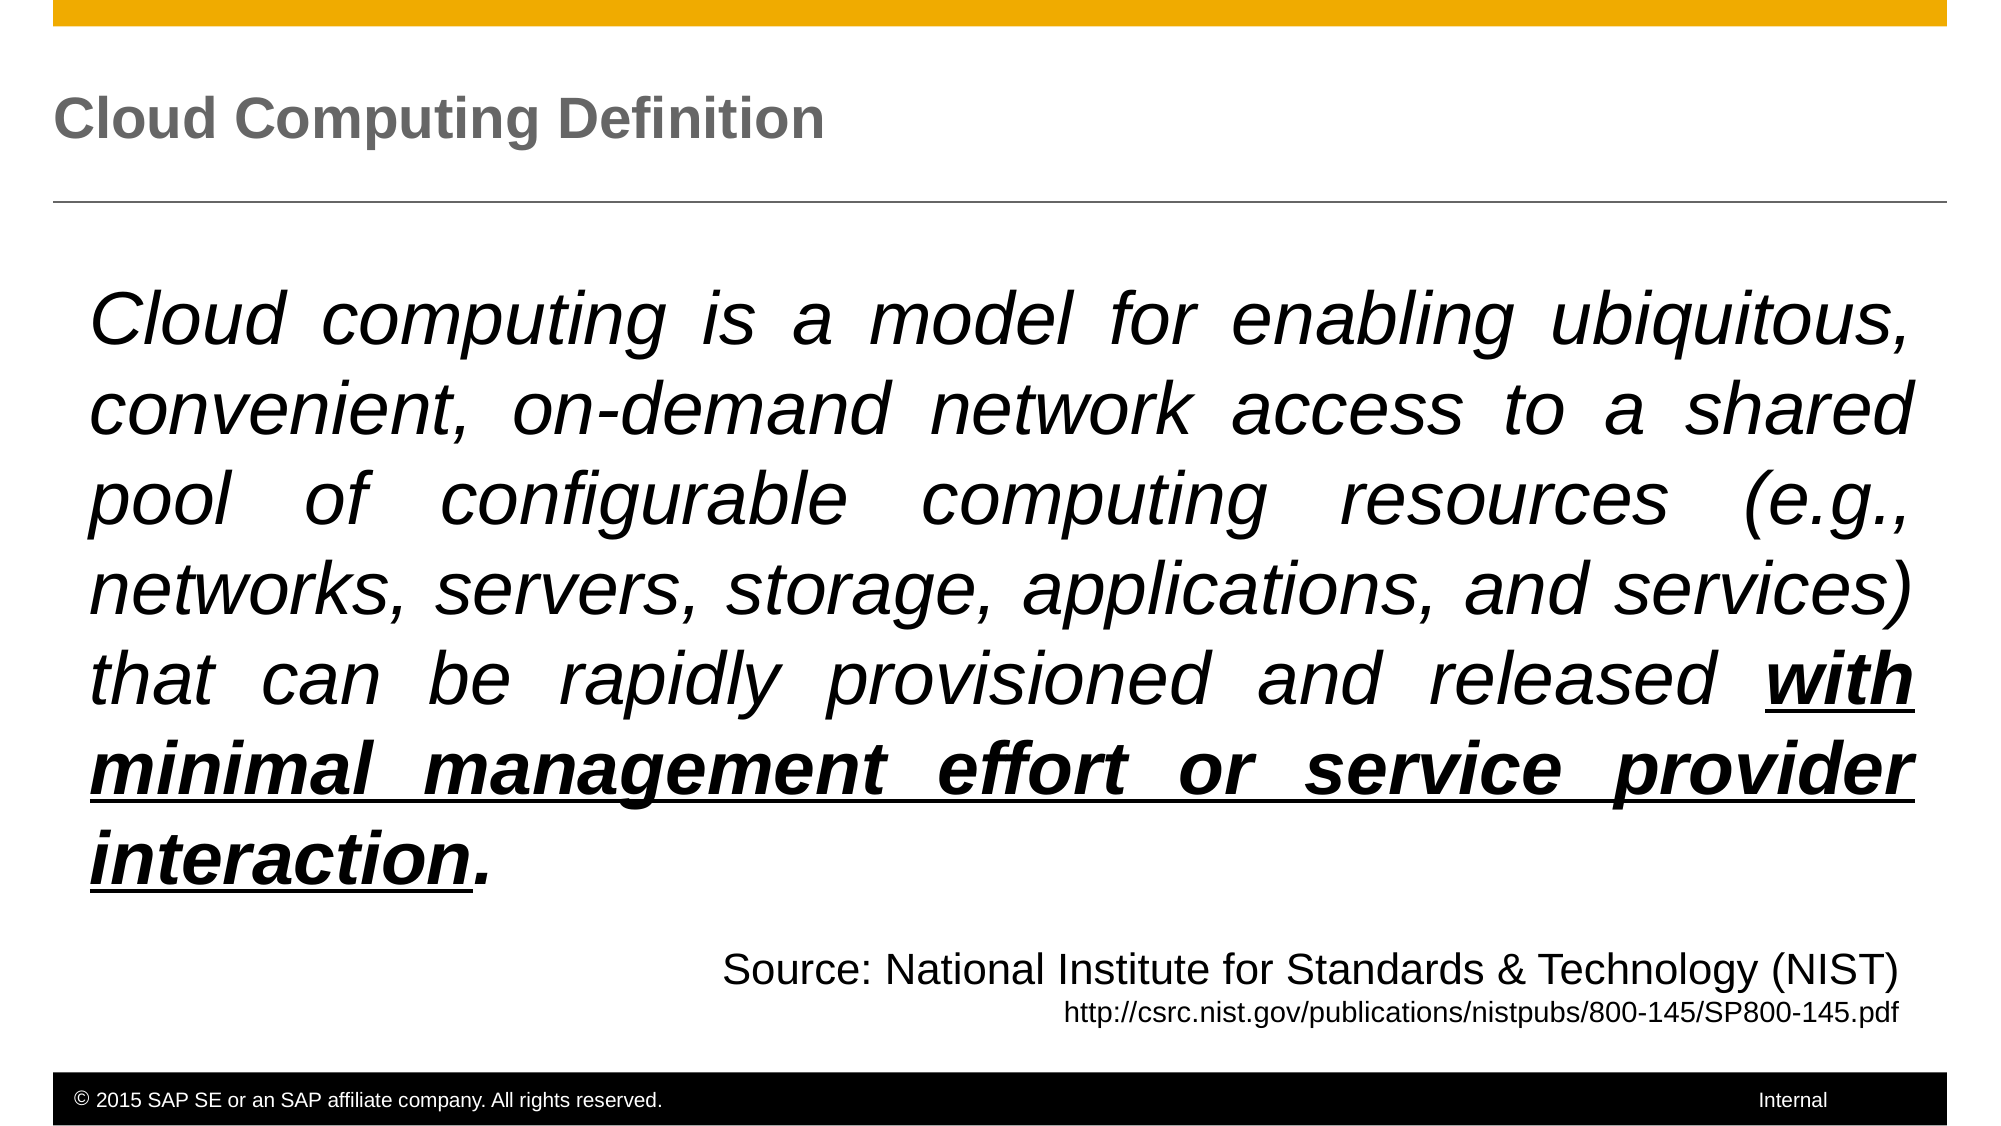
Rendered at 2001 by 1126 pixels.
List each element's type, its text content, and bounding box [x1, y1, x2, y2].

text_box Source: National Institute for Standards & Technology (NIST) http://csrc.nist.gov/publications/nistpubs/800-145/SP800-145.pdf [650, 933, 1916, 1036]
text_box Cloud computing is a model for enabling ubiquitous, convenient, on-demand network access to a shared pool of configurable computing resources (e.g., networks, servers, storage, applications, and services) that can be rapidly provisioned and released with minimal management effort or service provider interaction. [75, 262, 1930, 935]
title Cloud Computing Definition [53, 53, 1947, 178]
